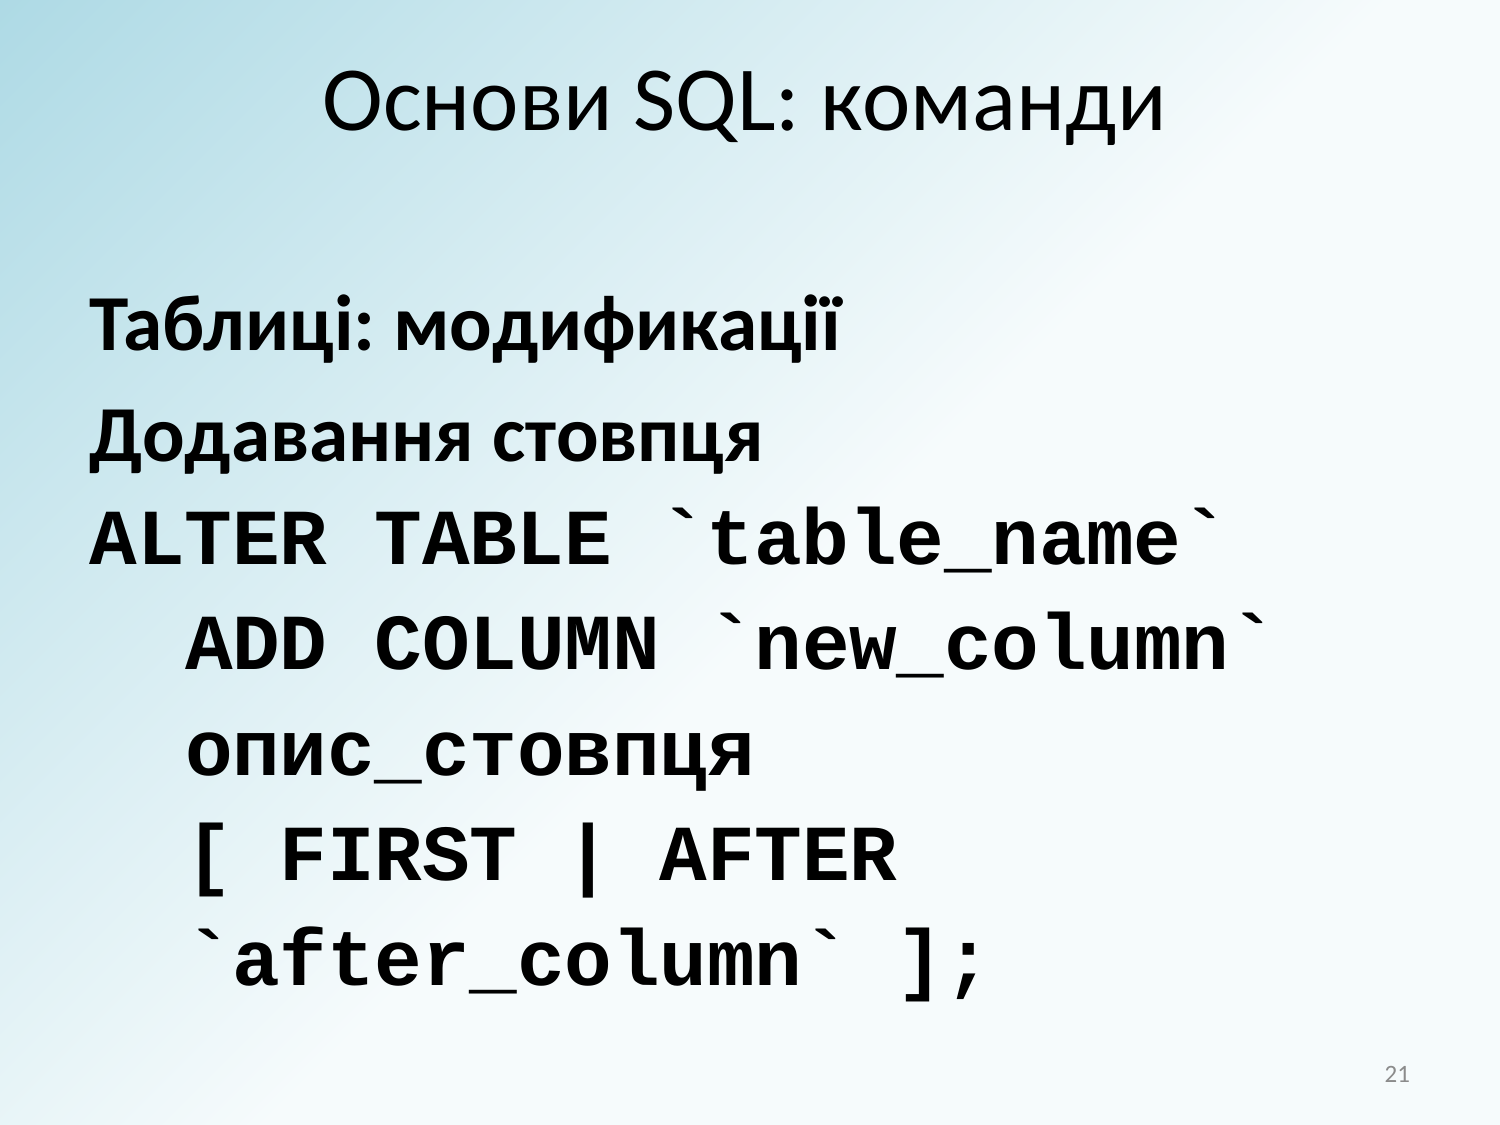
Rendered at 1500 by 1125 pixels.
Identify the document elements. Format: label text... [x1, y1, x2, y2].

list Таблиці: модификації Додавання стовпця ALTER TABLE `table_name` ADD COLUMN `new_column` опис_стовпця [ FIRST | AFTER `after_column` ]; [74, 263, 1425, 1051]
slide_number 21 [1074, 1051, 1425, 1103]
title Основи SQL: команди [69, 6, 1420, 181]
